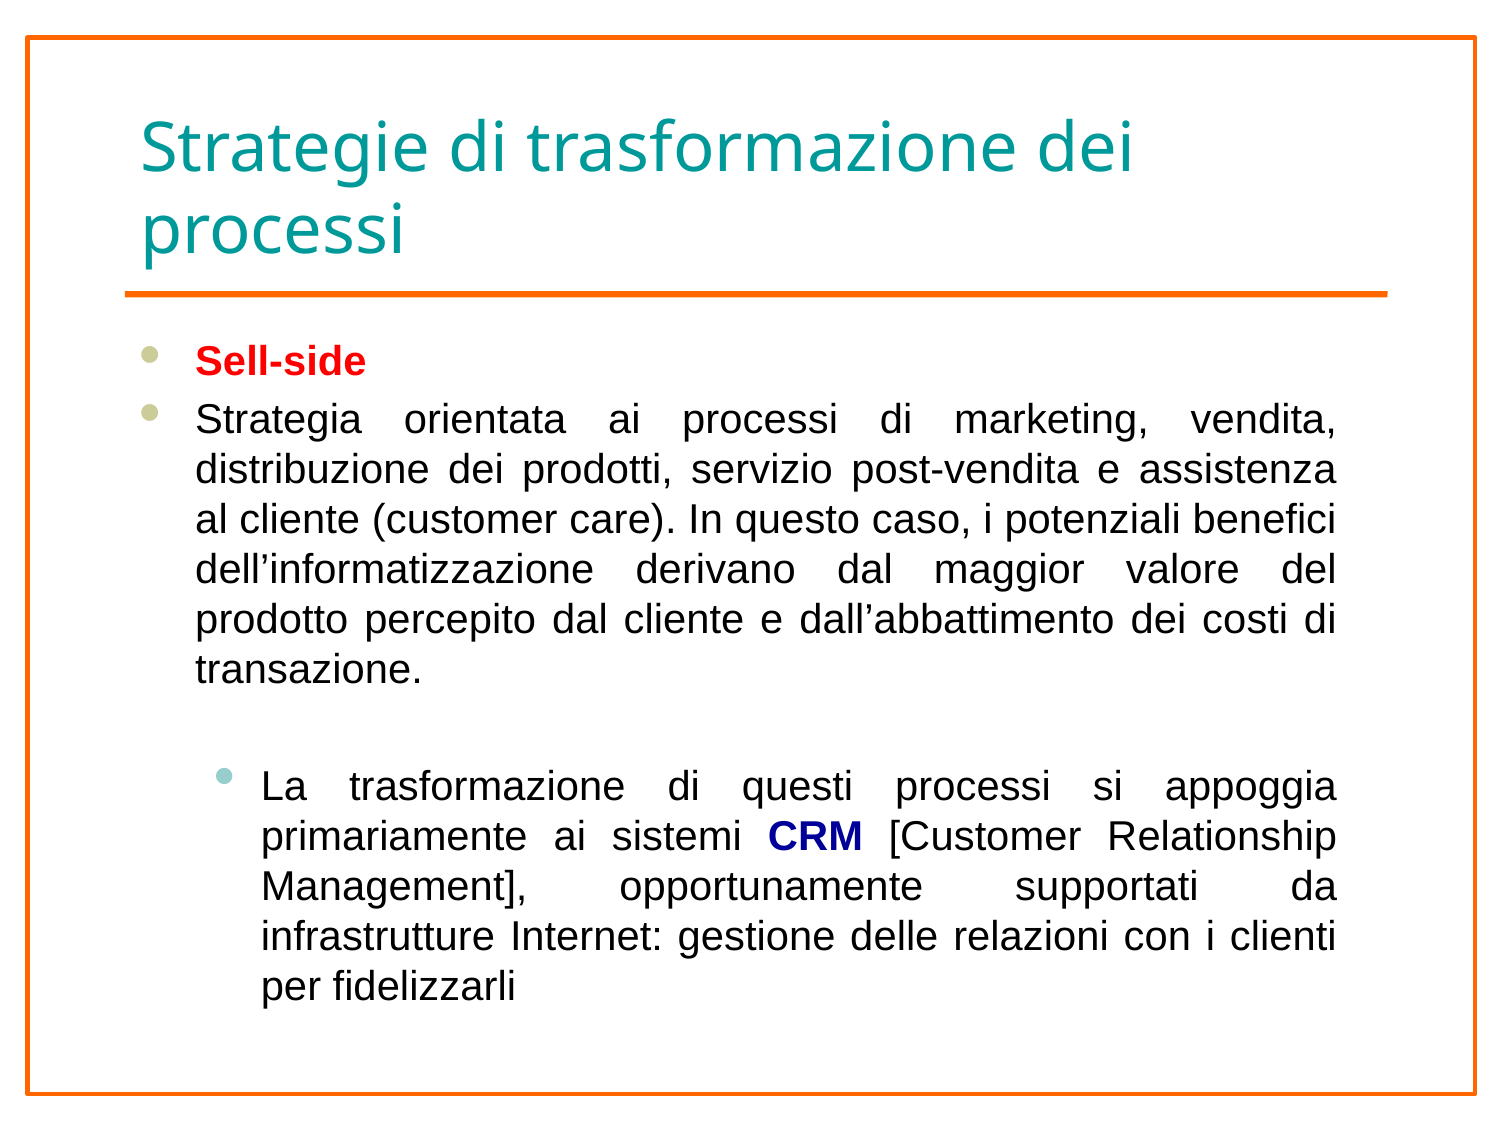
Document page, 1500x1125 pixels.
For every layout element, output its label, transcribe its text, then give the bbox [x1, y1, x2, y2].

title Strategie di trasformazione dei processi [125, 87, 1388, 275]
list Sell-side Strategia orientata ai processi di marketing, vendita, distribuzione dei prodotti, servizio post-vendita e assistenza al cliente (customer care). In questo caso, i potenziali benefici dell’informatizzazione derivano dal maggior valore del prodotto percepito dal cliente e dall’abbattimento dei costi di transazione. La trasformazione di questi processi si appoggia primariamente ai sistemi CRM [Customer Relationship Management], opportunamente supportati da infrastrutture Internet: gestione delle relazioni con i clienti per fidelizzarli [123, 326, 1353, 989]
